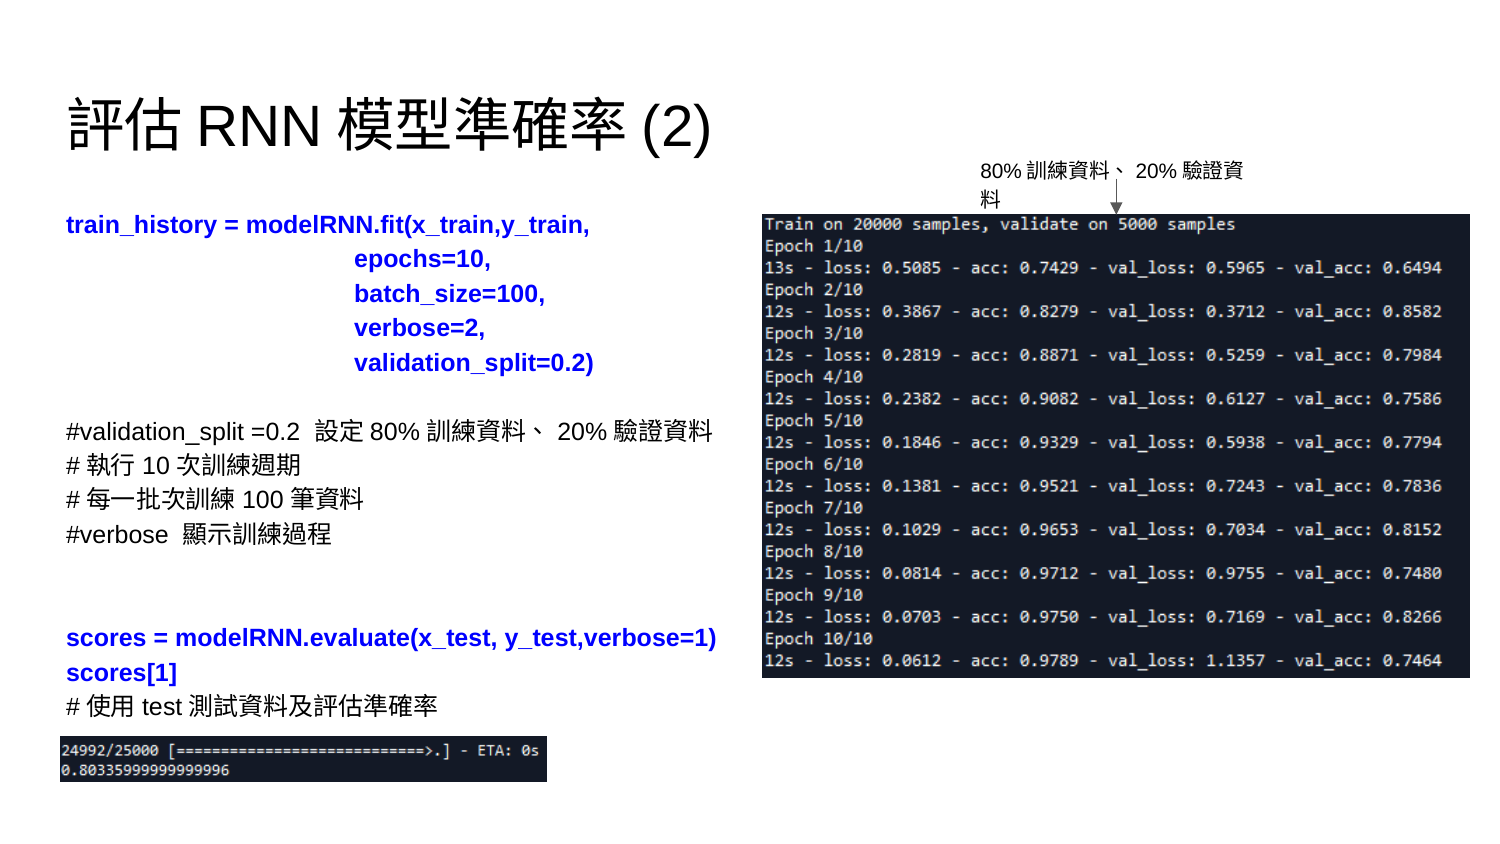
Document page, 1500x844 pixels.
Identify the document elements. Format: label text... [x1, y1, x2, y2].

list train_history = modelRNN.fit(x_train,y_train, epochs=10, batch_size=100, verbose=2, validation_split=0.2) #validation_split =0.2 設定80%訓練資料、20%驗證資料 #執行10次訓練週期 #每一批次訓練100筆資料 #verbose 顯示訓練過程 scores = modelRNN.evaluate(x_test, y_test,verbose=1) scores[1] #使用test測試資料及評估準確率 [51, 189, 1449, 750]
picture [762, 214, 1471, 678]
title 評估RNN模型準確率(2) [51, 72, 1449, 167]
picture [59, 736, 548, 782]
text_box 80%訓練資料、20%驗證資料 [965, 139, 1268, 179]
